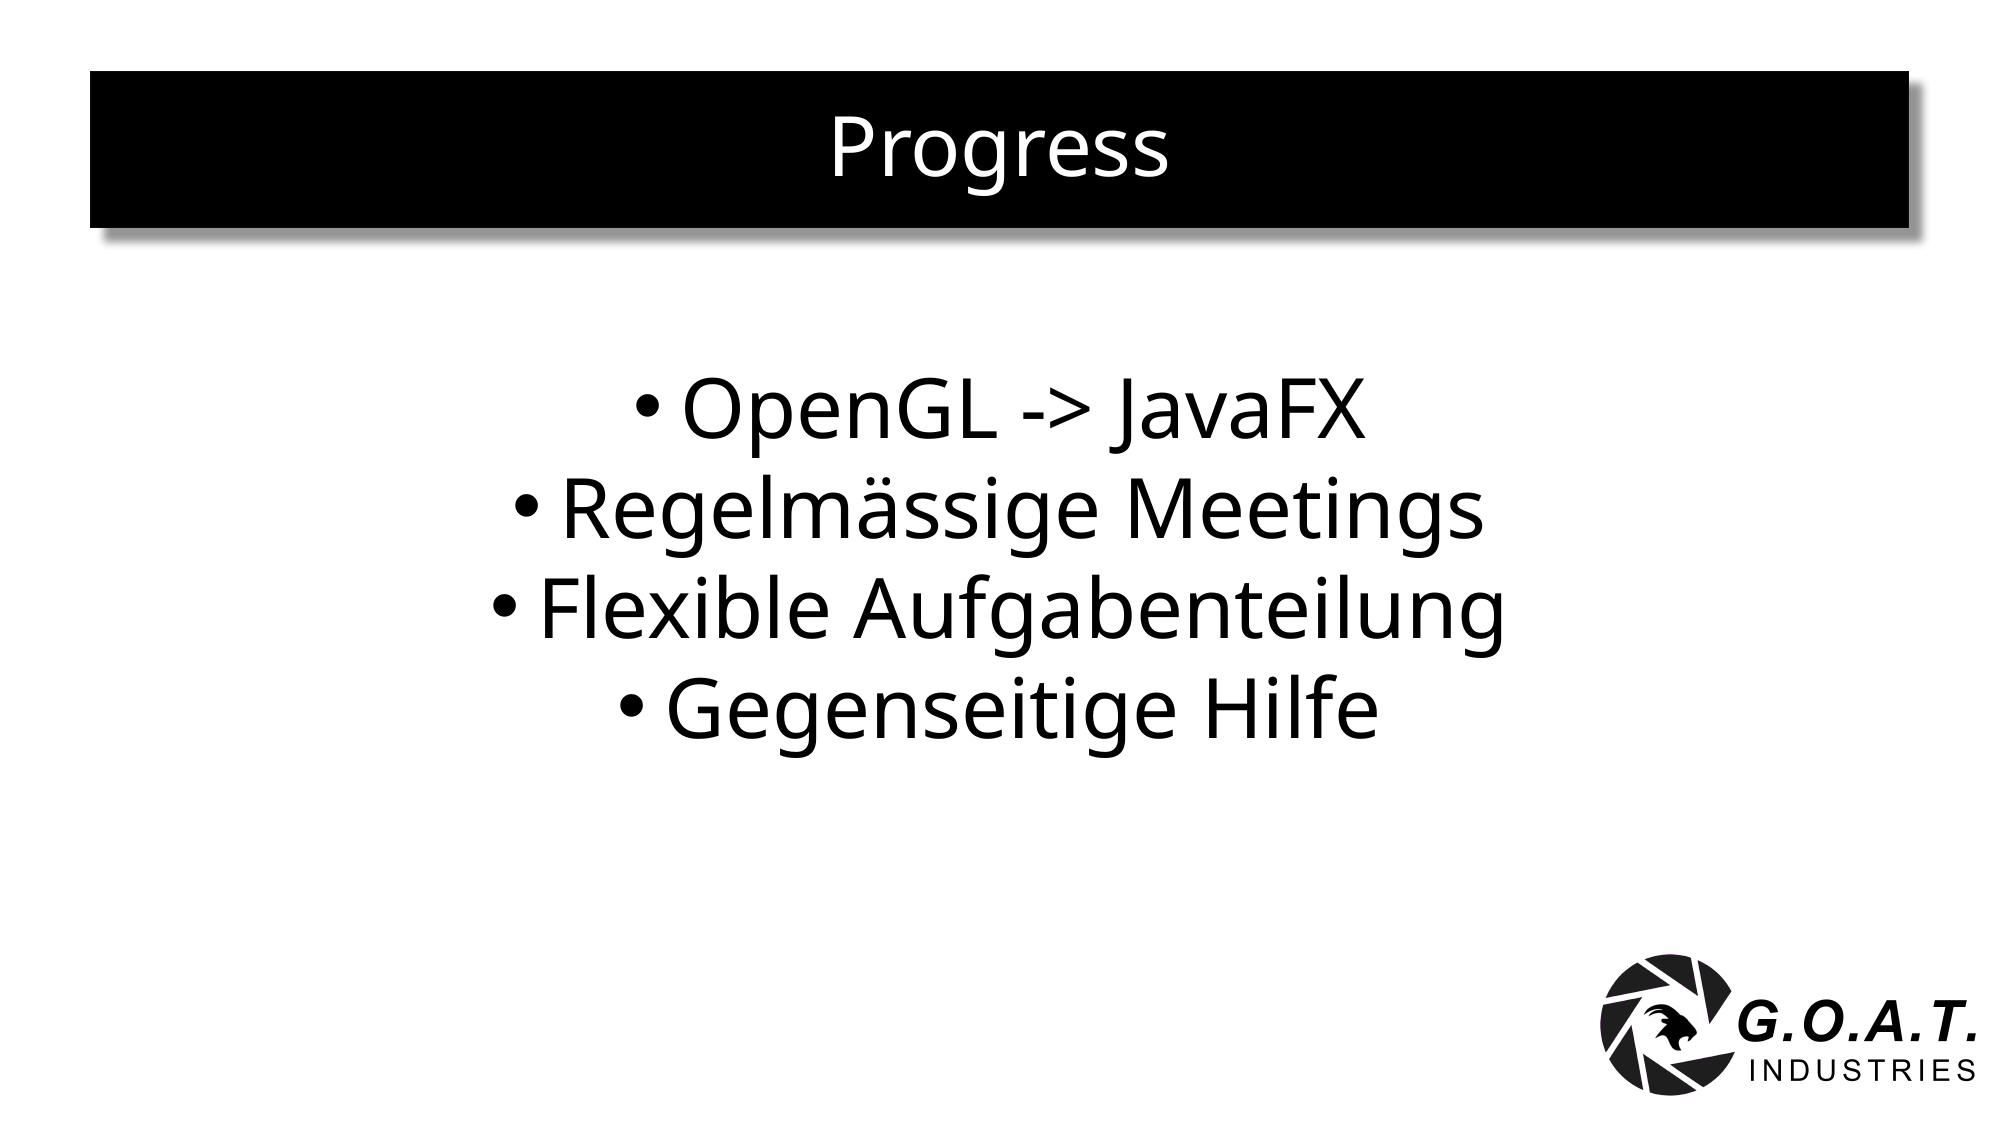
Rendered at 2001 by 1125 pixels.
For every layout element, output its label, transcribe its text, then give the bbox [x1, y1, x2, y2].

text_box Progress [90, 71, 1909, 228]
picture [1600, 954, 1976, 1096]
text_box OpenGL -> JavaFX Regelmässige Meetings Flexible Aufgabenteilung Gegenseitige Hilfe [415, 347, 1585, 808]
